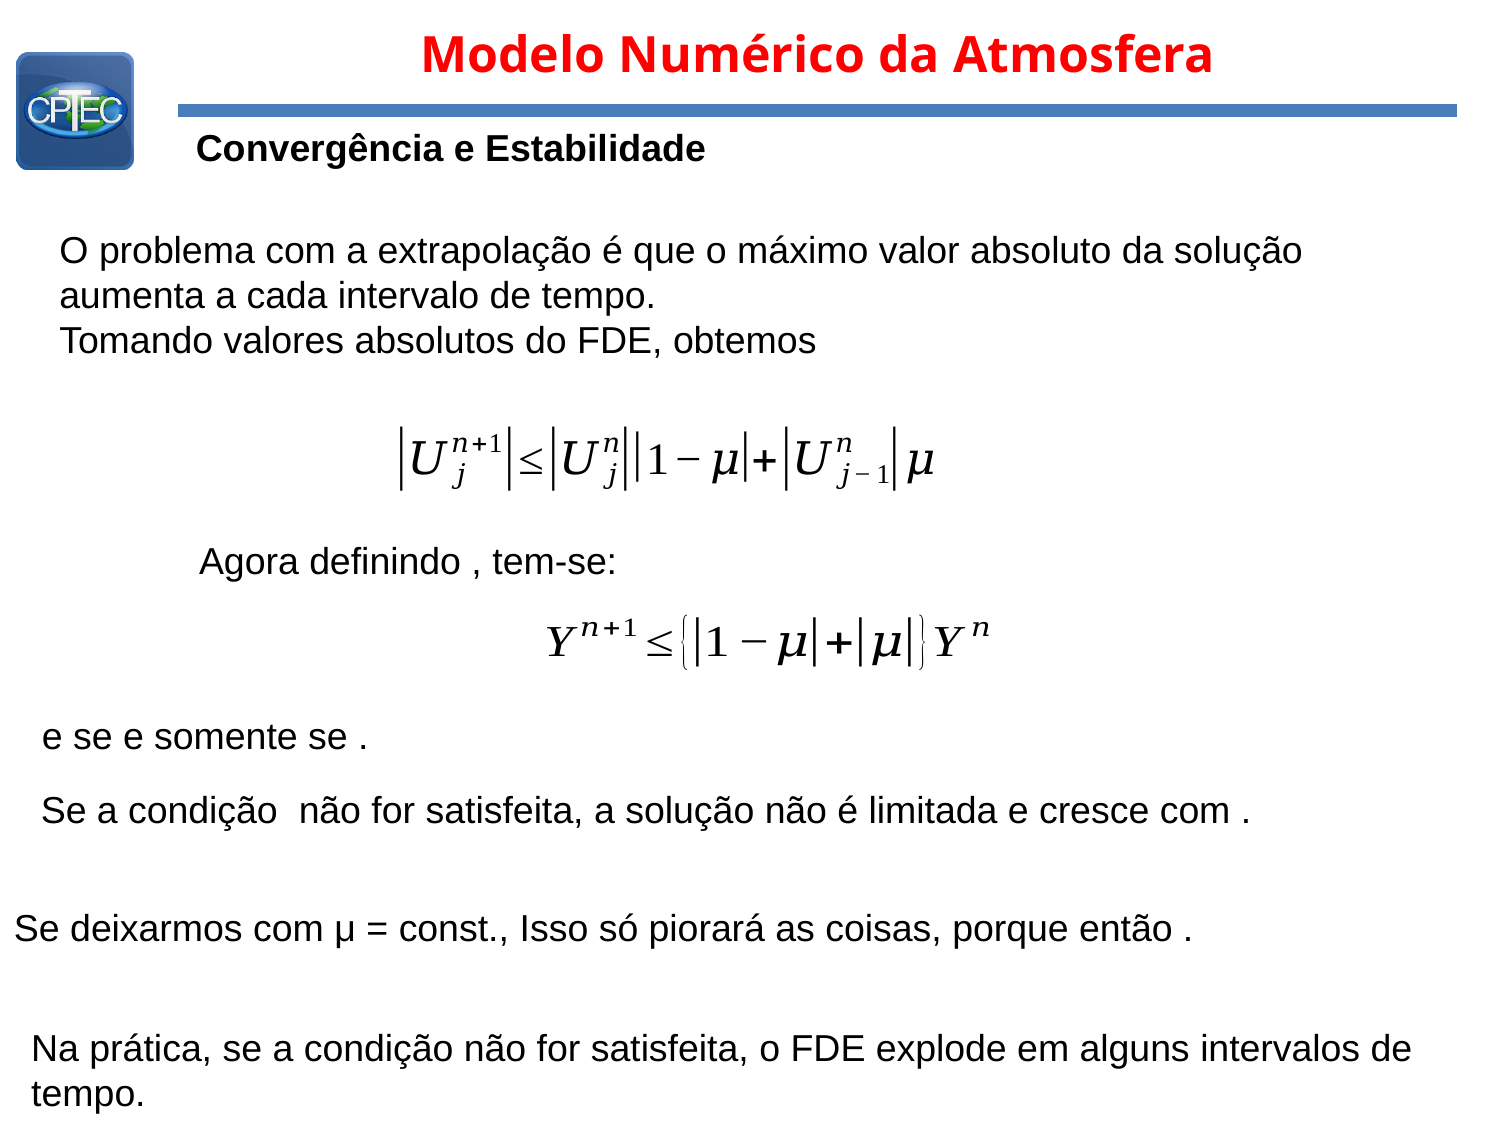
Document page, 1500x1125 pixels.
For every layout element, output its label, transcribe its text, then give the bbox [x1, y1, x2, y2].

text_box Modelo Numérico da Atmosfera [178, 14, 1457, 90]
text_box Convergência e Estabilidade [181, 117, 722, 177]
picture [16, 51, 134, 170]
